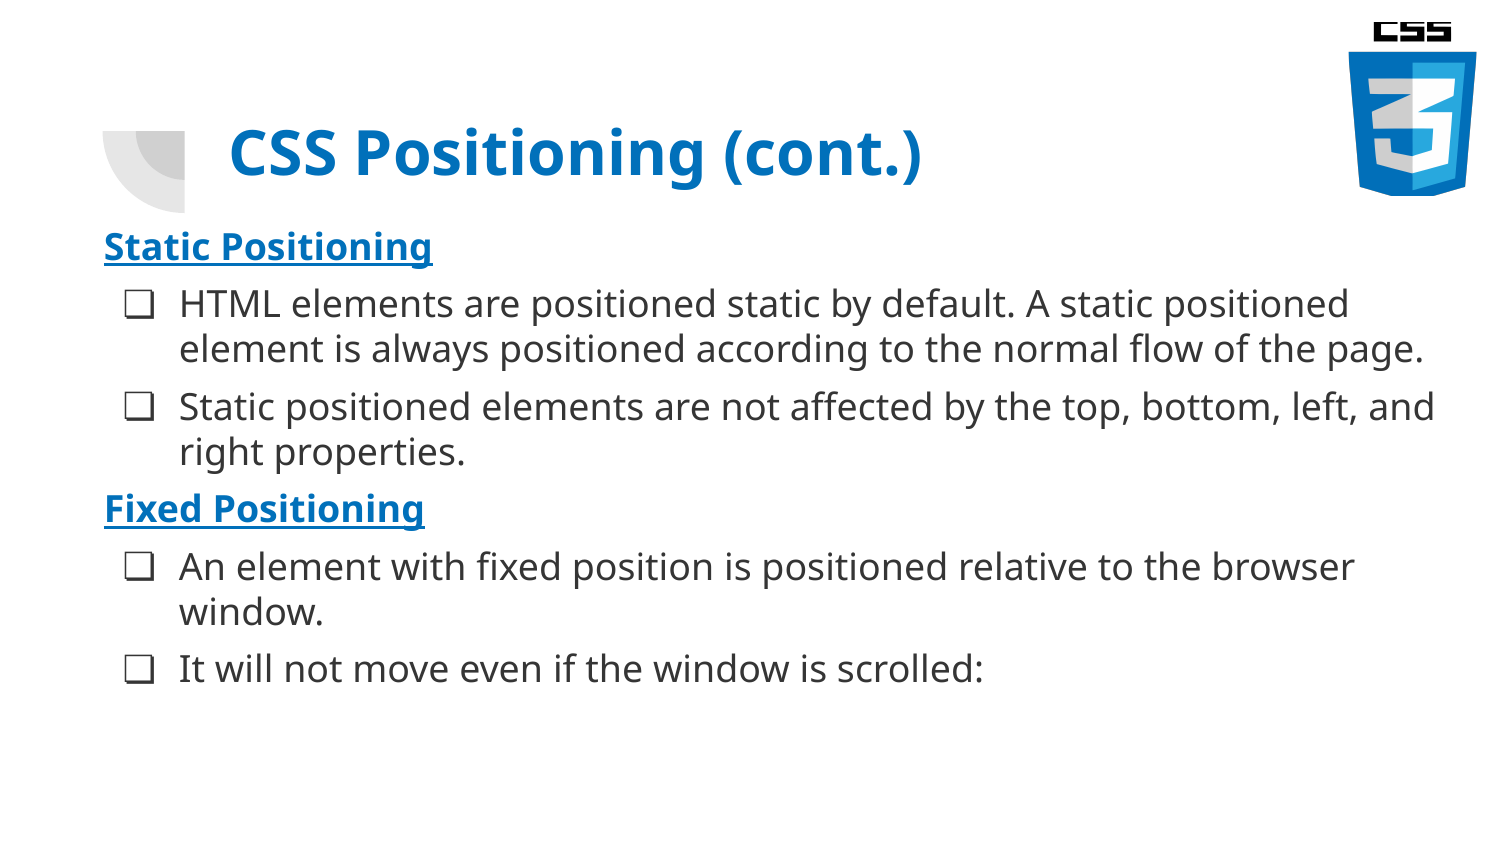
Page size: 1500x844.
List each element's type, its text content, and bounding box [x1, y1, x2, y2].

title CSS Positioning (cont.) [213, 98, 1500, 208]
picture [1348, 22, 1477, 196]
title Static Positioning HTML elements are positioned static by default. A static positioned element is always positioned according to the normal flow of the page. Static positioned elements are not affected by the top, bottom, left, and right properties. Fixed Positioning An element with fixed position is positioned relative to the browser window. It will not move even if the window is scrolled: [88, 207, 1464, 844]
